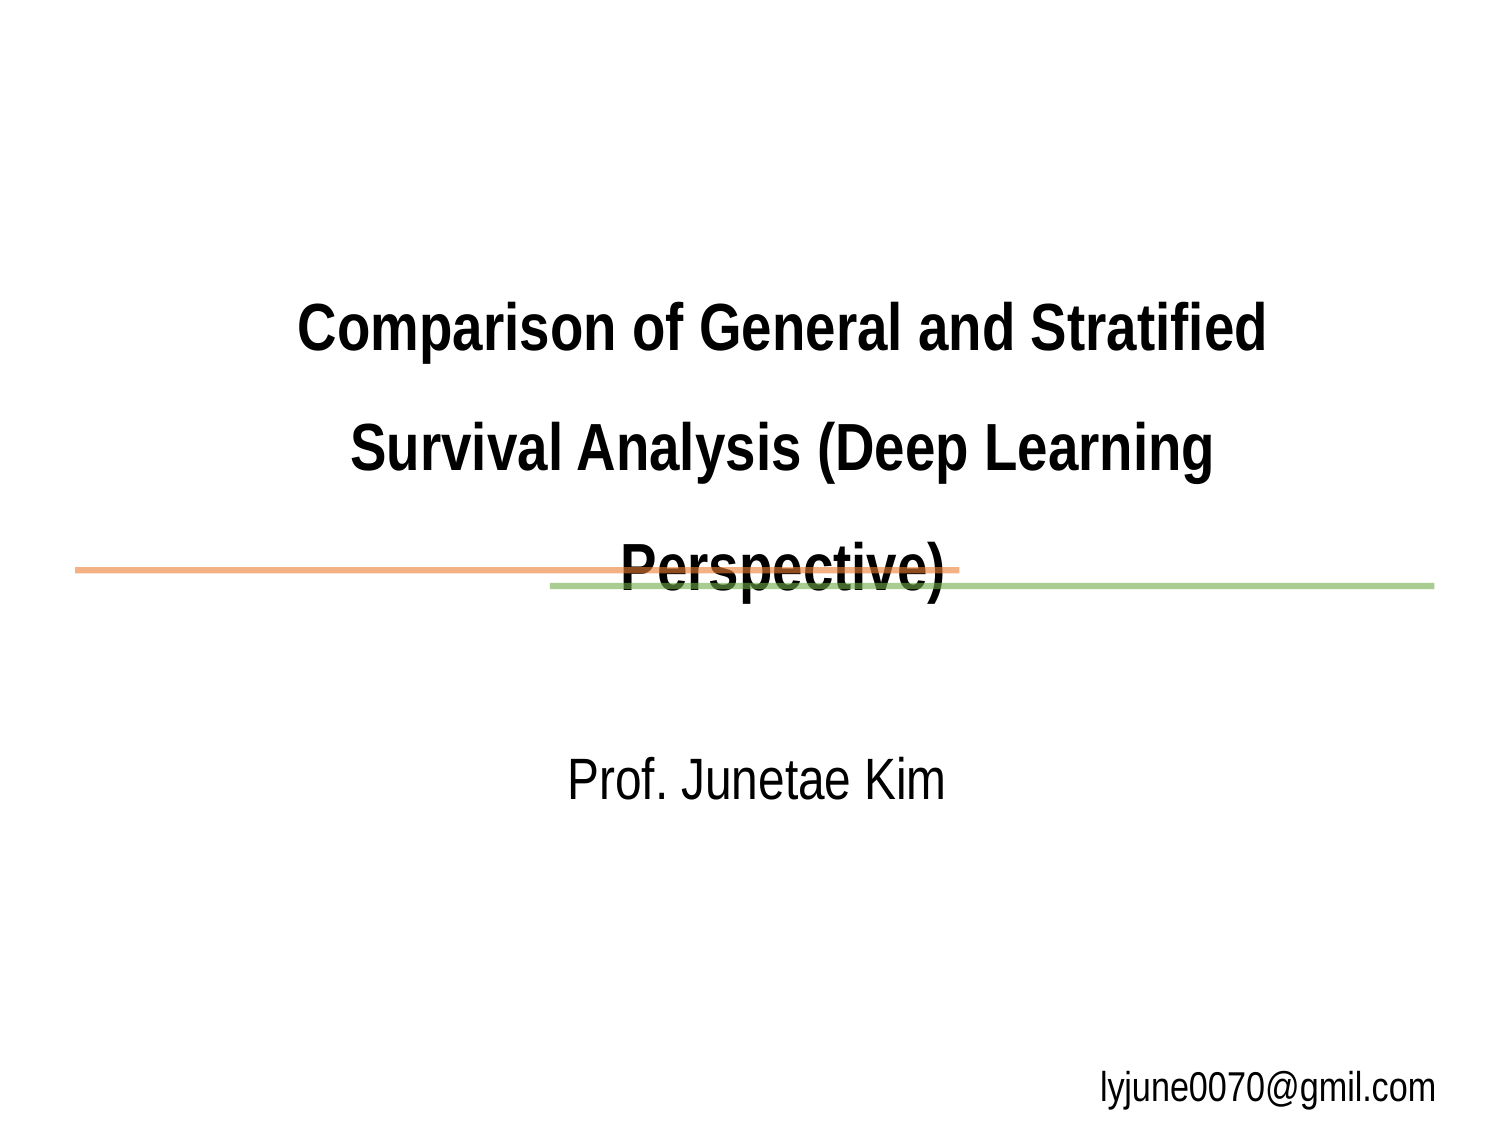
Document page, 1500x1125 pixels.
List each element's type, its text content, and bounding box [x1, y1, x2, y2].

text_box Prof. Junetae Kim [552, 698, 962, 819]
text_box Comparison of General and Stratified Survival Analysis (Deep Learning Perspective) [171, 236, 1396, 611]
text_box lyjune0070@gmil.com [1084, 1027, 1451, 1118]
